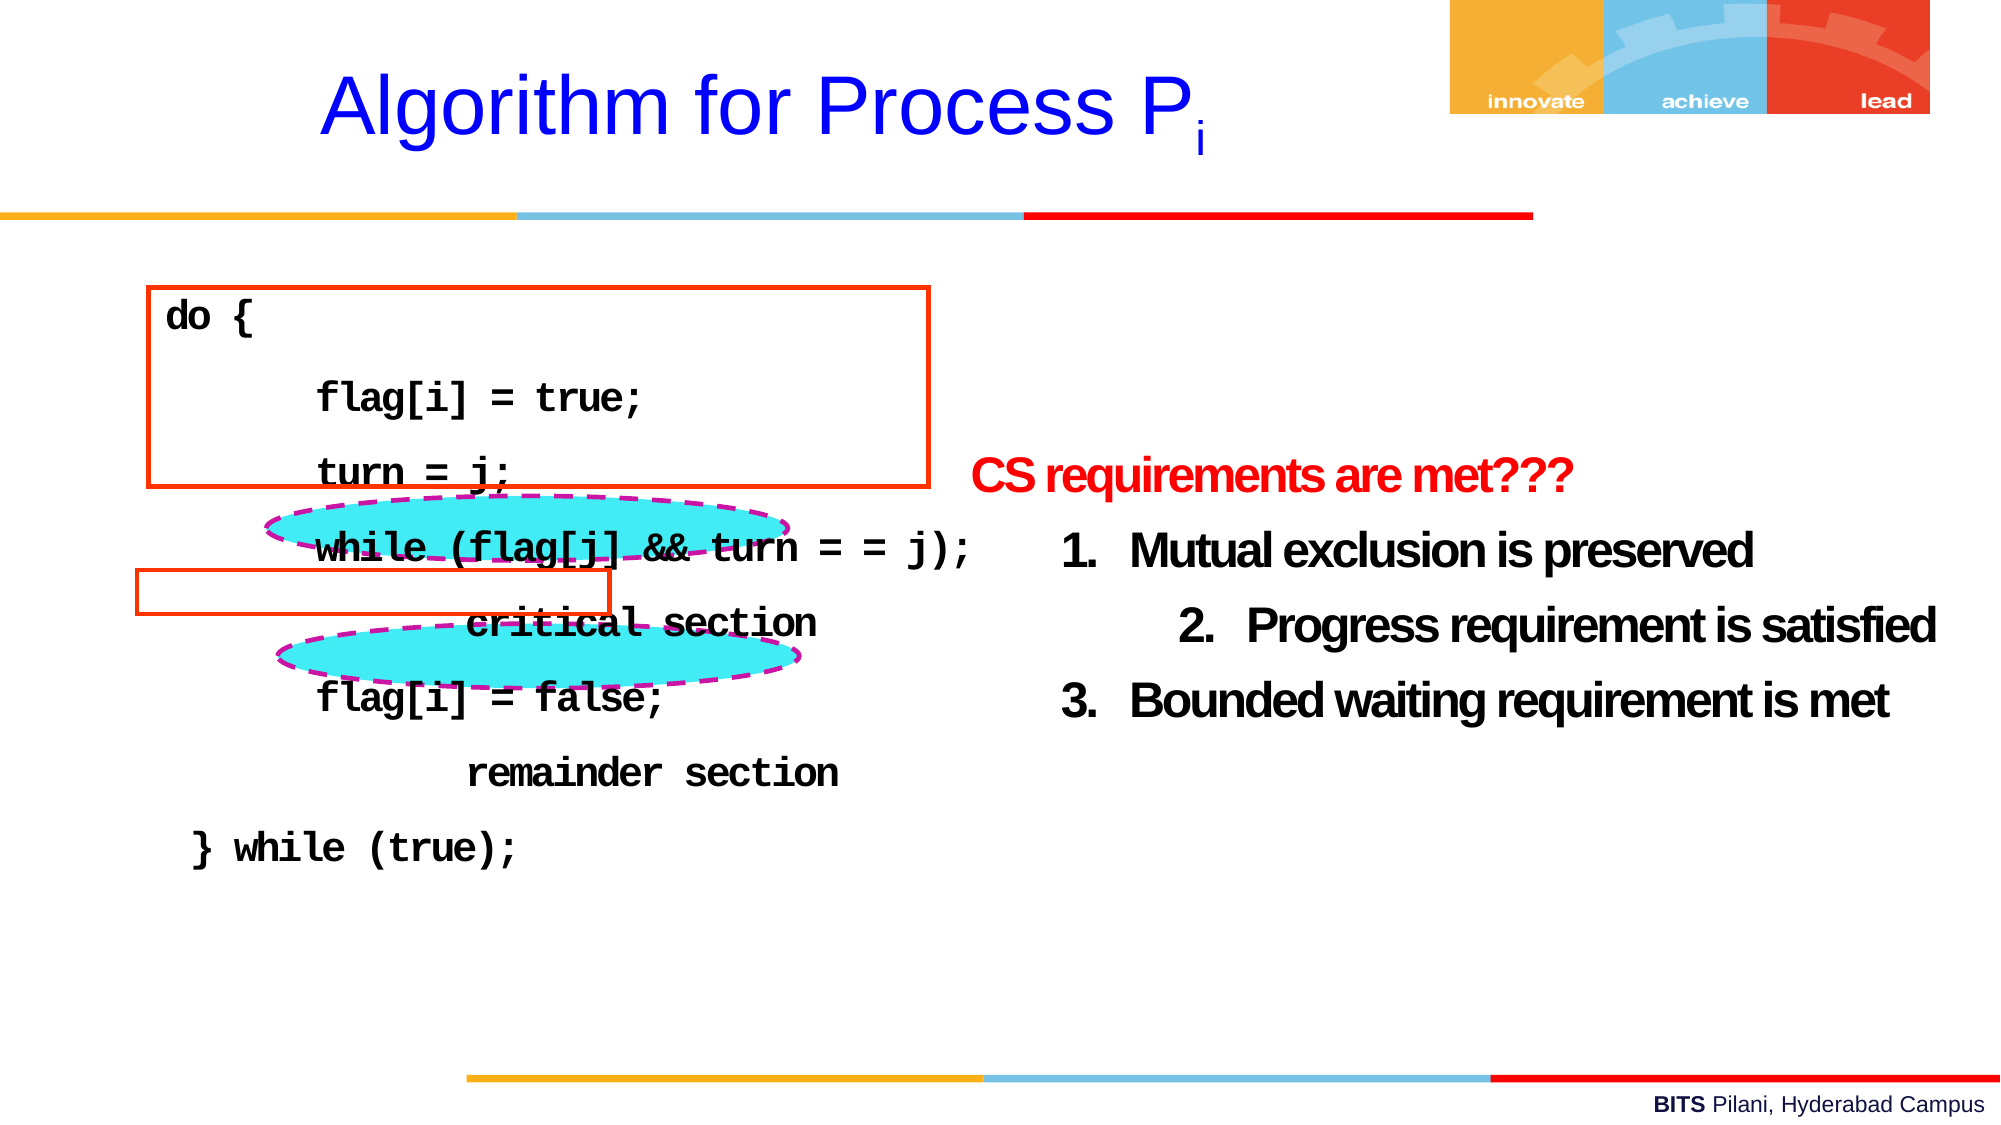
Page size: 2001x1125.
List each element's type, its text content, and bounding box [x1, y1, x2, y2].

list CS requirements are met??? 1. Mutual exclusion is preserved 2. Progress requirement is satisfied 3. Bounded waiting requirement is met [955, 242, 1966, 968]
picture [1449, 0, 1930, 114]
list do { flag[i] = true; turn = j; while (flag[j] && turn = = j); critical section flag[i] = false; remainder section } while (true); [0, 215, 1013, 999]
text_box [136, 569, 610, 615]
text_box Algorithm for Process Pi [65, 43, 1461, 173]
text_box [148, 287, 929, 487]
